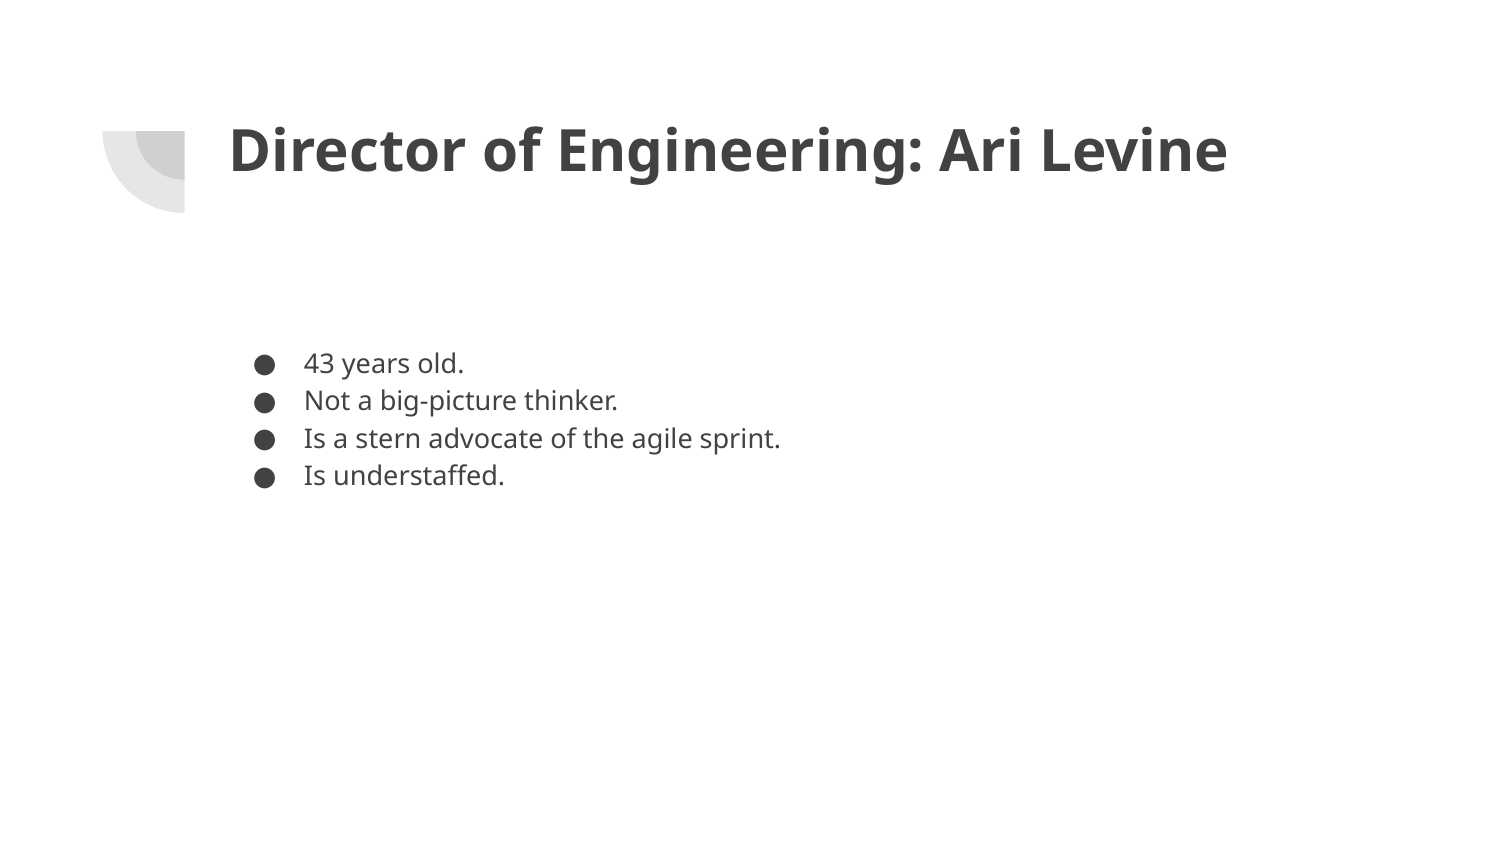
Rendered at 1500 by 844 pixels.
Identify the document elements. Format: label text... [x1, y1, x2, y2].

title Director of Engineering: Ari Levine [213, 98, 1368, 263]
list 43 years old. Not a big-picture thinker. Is a stern advocate of the agile sprint. Is understaffed. [213, 326, 1368, 744]
